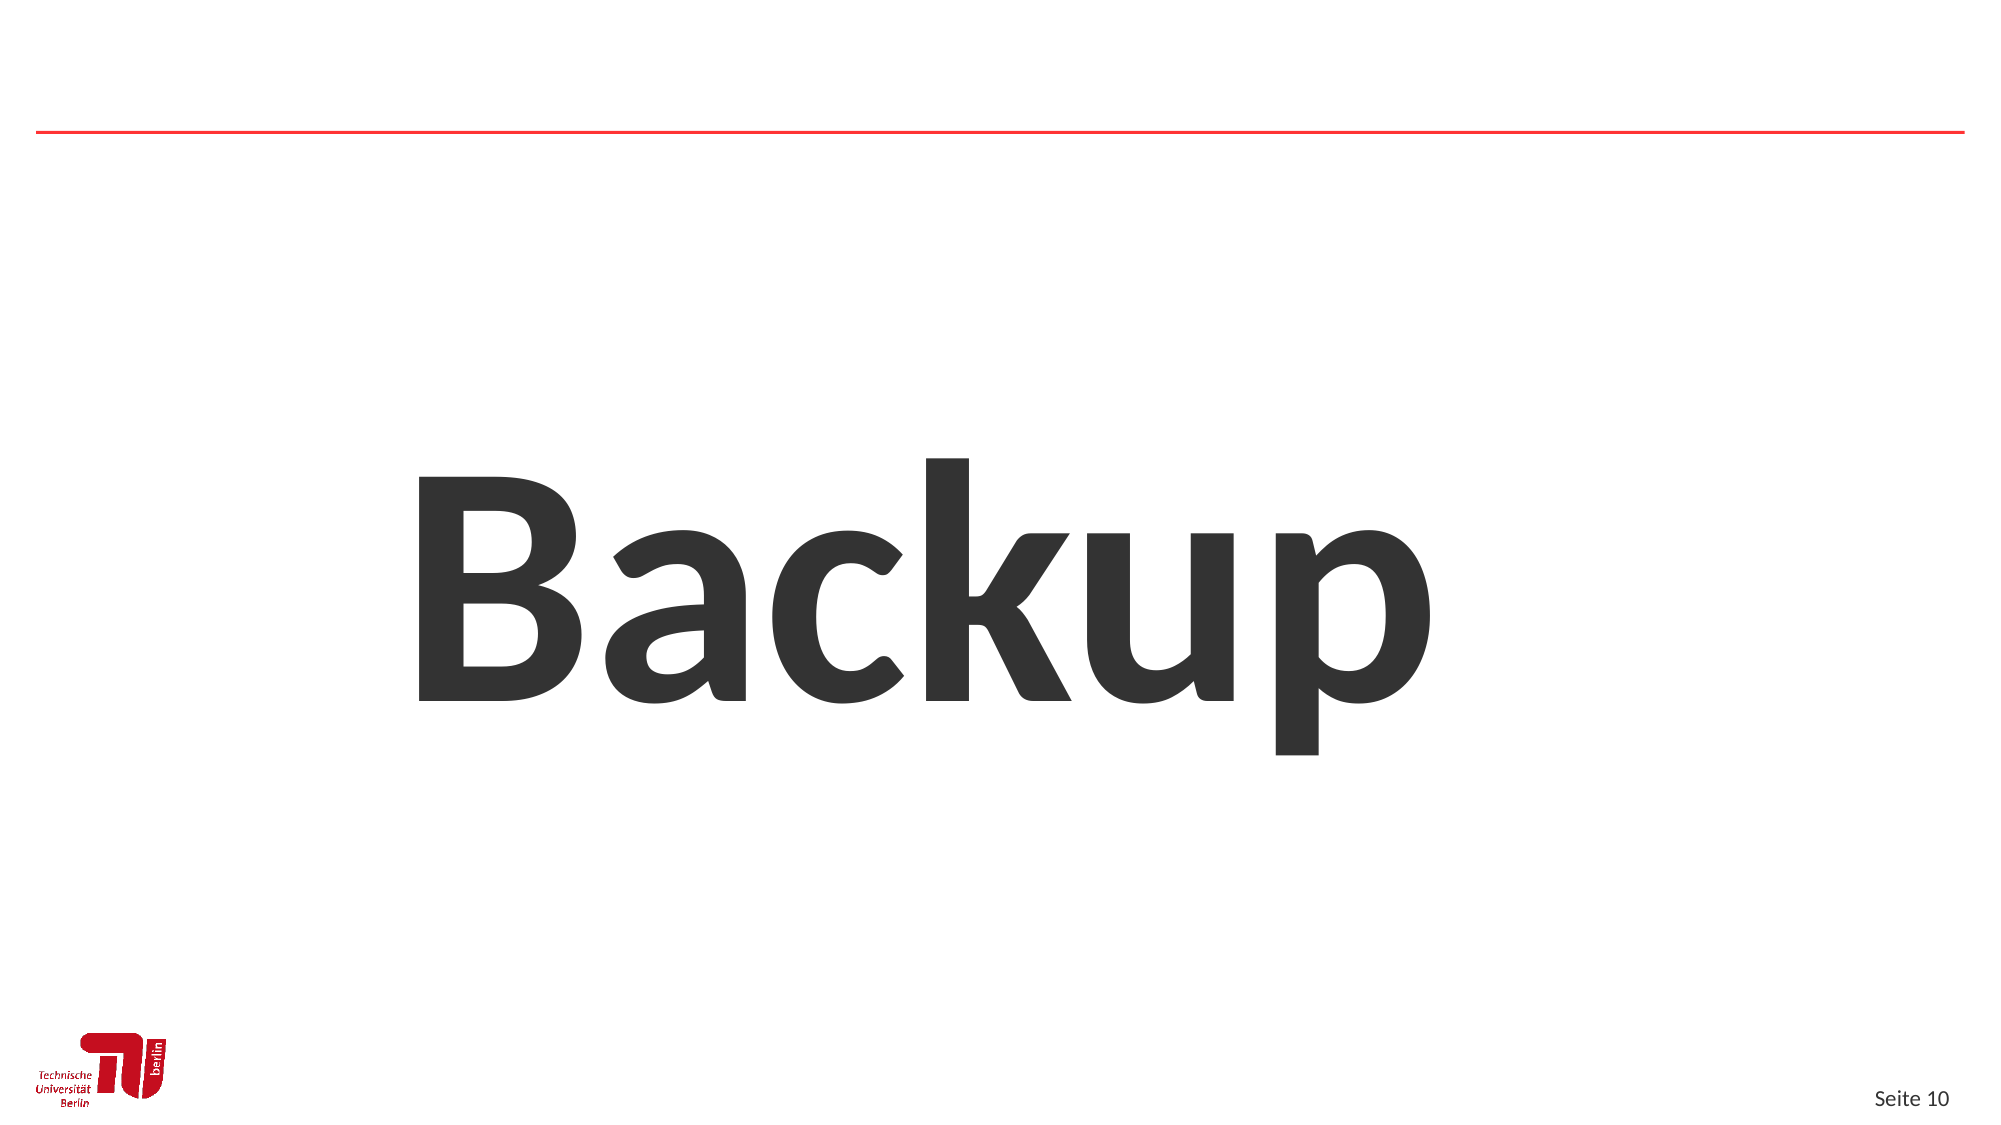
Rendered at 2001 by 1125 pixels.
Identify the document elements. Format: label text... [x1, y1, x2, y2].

picture [36, 1033, 166, 1107]
text_box Backup [384, 348, 1615, 778]
